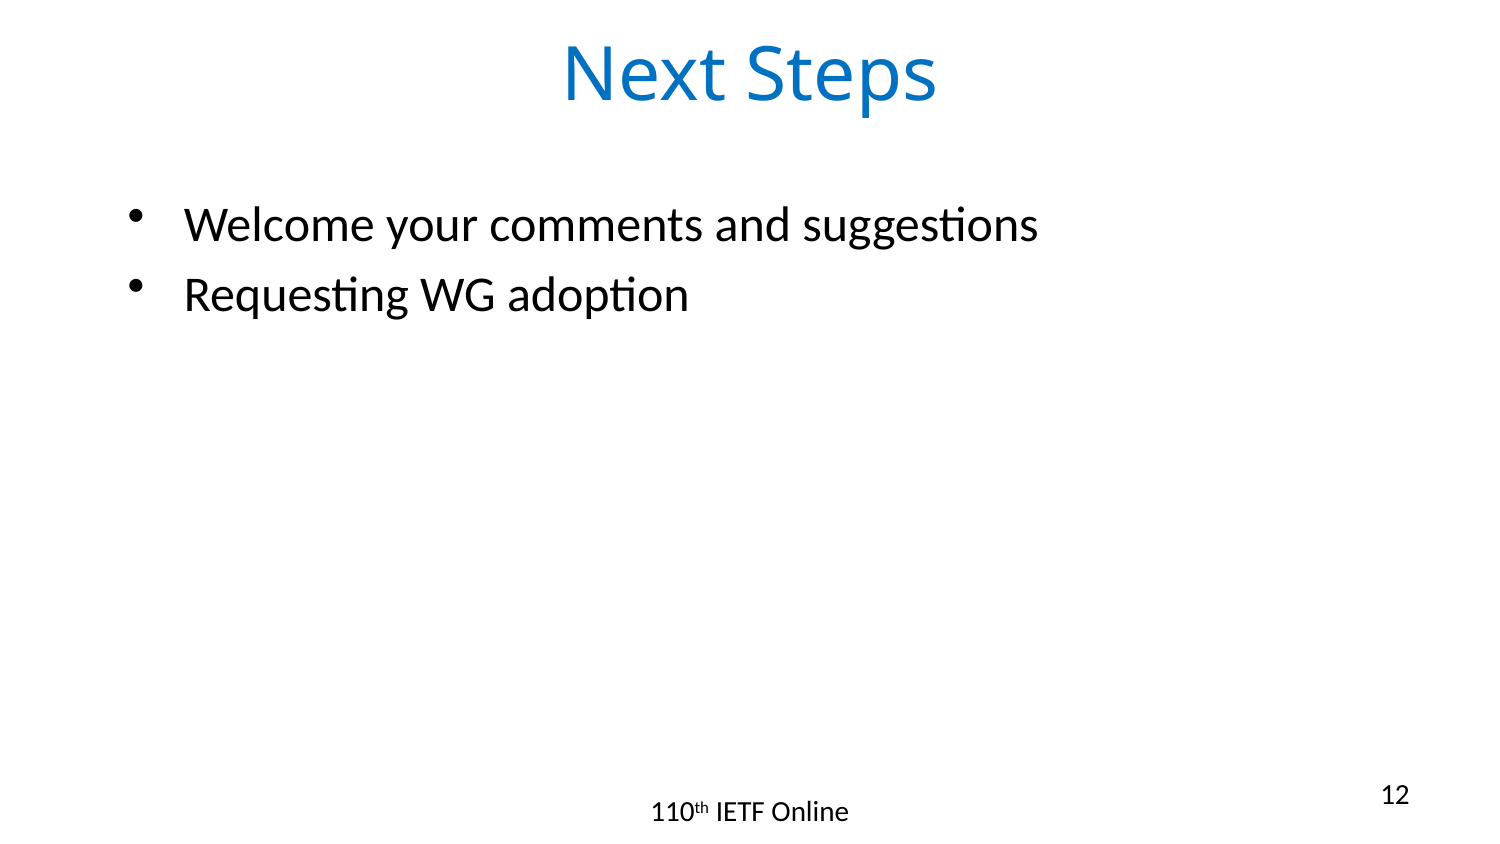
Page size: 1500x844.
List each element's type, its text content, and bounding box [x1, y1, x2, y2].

list Welcome your comments and suggestions Requesting WG adoption [112, 184, 1426, 598]
slide_number 12 [1074, 768, 1426, 828]
footer 110th IETF Online [512, 784, 988, 844]
title Next Steps [74, 0, 1426, 141]
